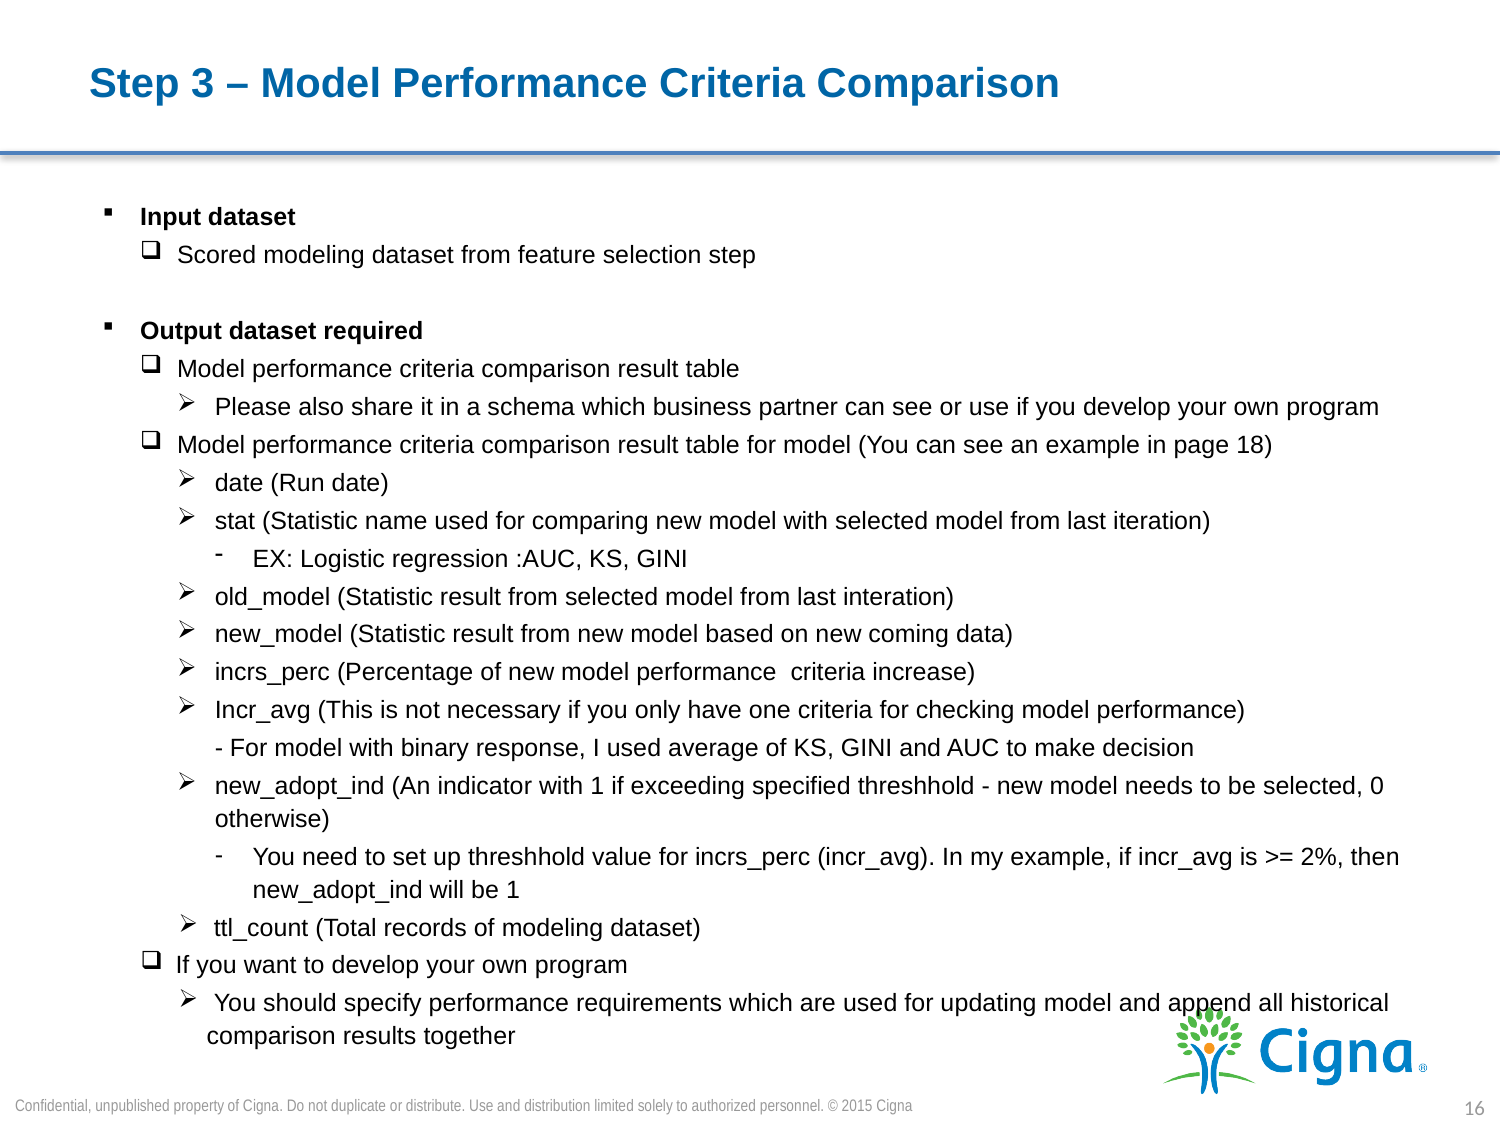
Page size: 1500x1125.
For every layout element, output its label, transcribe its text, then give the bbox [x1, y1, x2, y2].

footer Confidential, unpublished property of Cigna. Do not duplicate or distribute. Use and distribution limited solely to authorized personnel. © 2015 Cigna [0, 1086, 1151, 1125]
title Step 3 – Model Performance Criteria Comparison [74, 48, 1425, 155]
slide_number 16 [1151, 1087, 1500, 1123]
list Input dataset Scored modeling dataset from feature selection step Output dataset required Model performance criteria comparison result table Please also share it in a schema which business partner can see or use if you develop your own program Model performance criteria comparison result table for model (You can see an example in page 18) date (Run date) stat (Statistic name used for comparing new model with selected model from last iteration) EX: Logistic regression :AUC, KS, GINI old_model (Statistic result from selected model from last interation) new_model (Statistic result from new model based on new coming data) incrs_perc (Percentage of new model performance criteria increase) Incr_avg (This is not necessary if you only have one criteria for checking model performance) - For model with binary response, I used average of KS, GINI and AUC to make decision new_adopt_ind (An indicator with 1 if exceeding specified threshhold - new model needs to be selected, 0 otherwise) You need to set up threshhold value for incrs_perc (incr_avg). In my example, if incr_avg is >= 2%, then new_adopt_ind will be 1 ttl_count (Total records of modeling dataset) If you want to develop your own program You should specify performance requirements which are used for updating model and append all historical comparison results together [87, 172, 1488, 1087]
